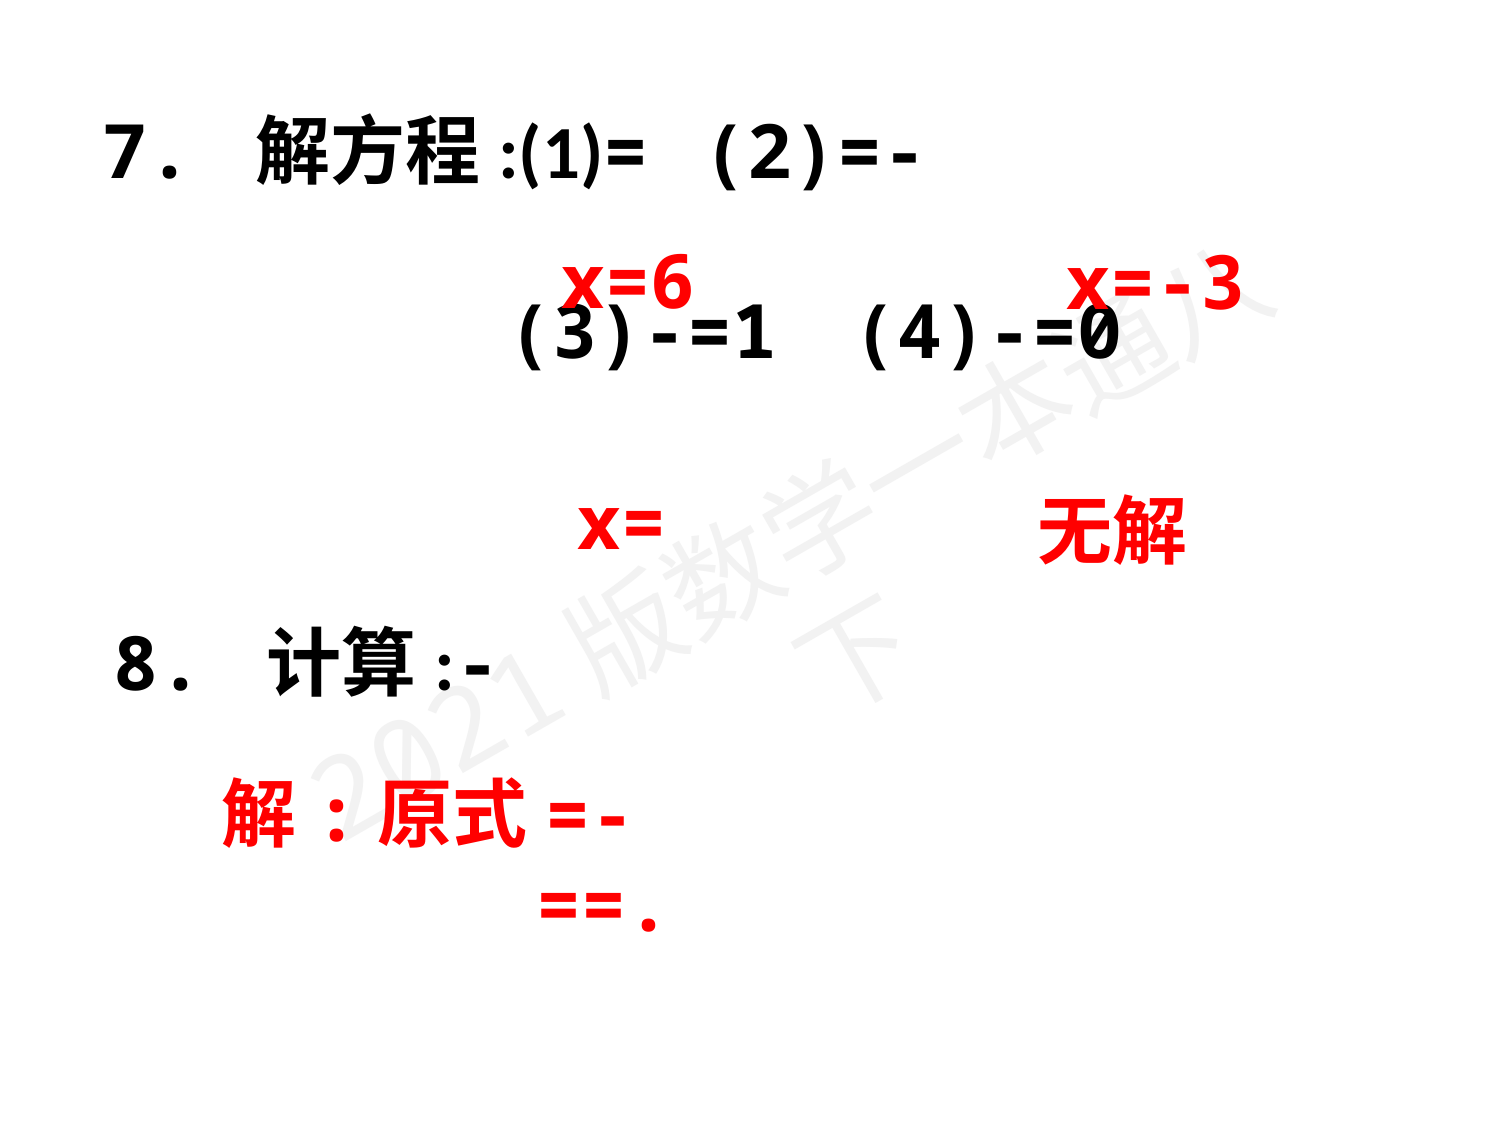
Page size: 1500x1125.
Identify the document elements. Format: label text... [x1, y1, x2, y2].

text_box x=6 [545, 225, 722, 331]
text_box x=-3 [1051, 227, 1500, 332]
text_box 无解 [1022, 476, 1386, 581]
